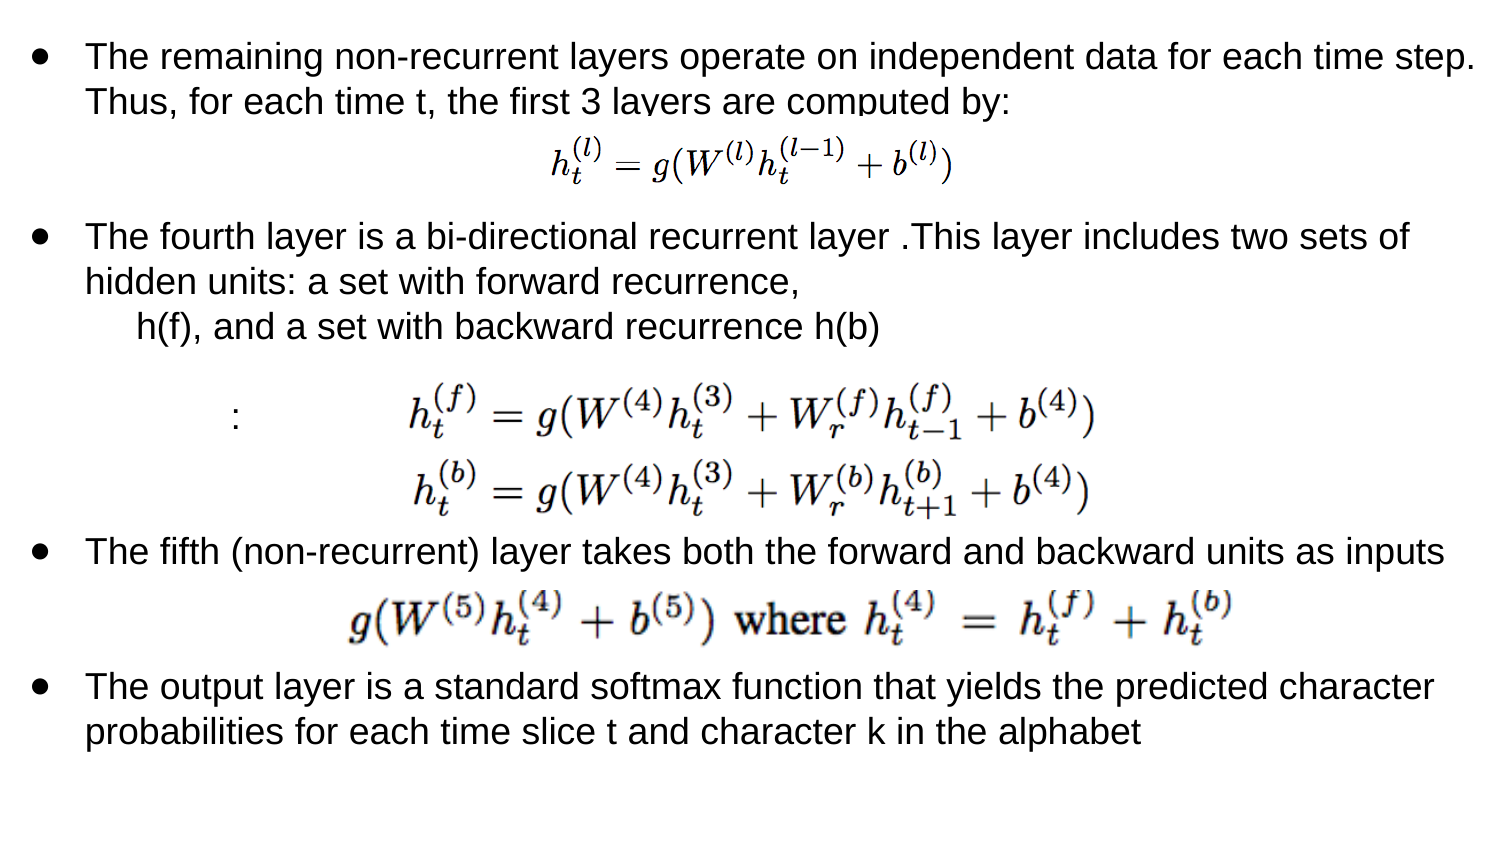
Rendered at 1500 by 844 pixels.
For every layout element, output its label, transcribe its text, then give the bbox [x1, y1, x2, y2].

picture [330, 590, 1235, 653]
picture [387, 370, 1113, 532]
text_box The remaining non-recurrent layers operate on independent data for each time step. Thus, for each time t, the first 3 layers are computed by: The fourth layer is a bi-directional recurrent layer .This layer includes two sets of hidden units: a set with forward recurrence, h(f), and a set with backward recurrence h(b) : The fifth (non-recurrent) layer takes both the forward and backward units as inputs The output layer is a standard softmax function that yields the predicted character probabilities for each time slice t and character k in the alphabet [0, 17, 1496, 802]
picture [534, 116, 966, 211]
